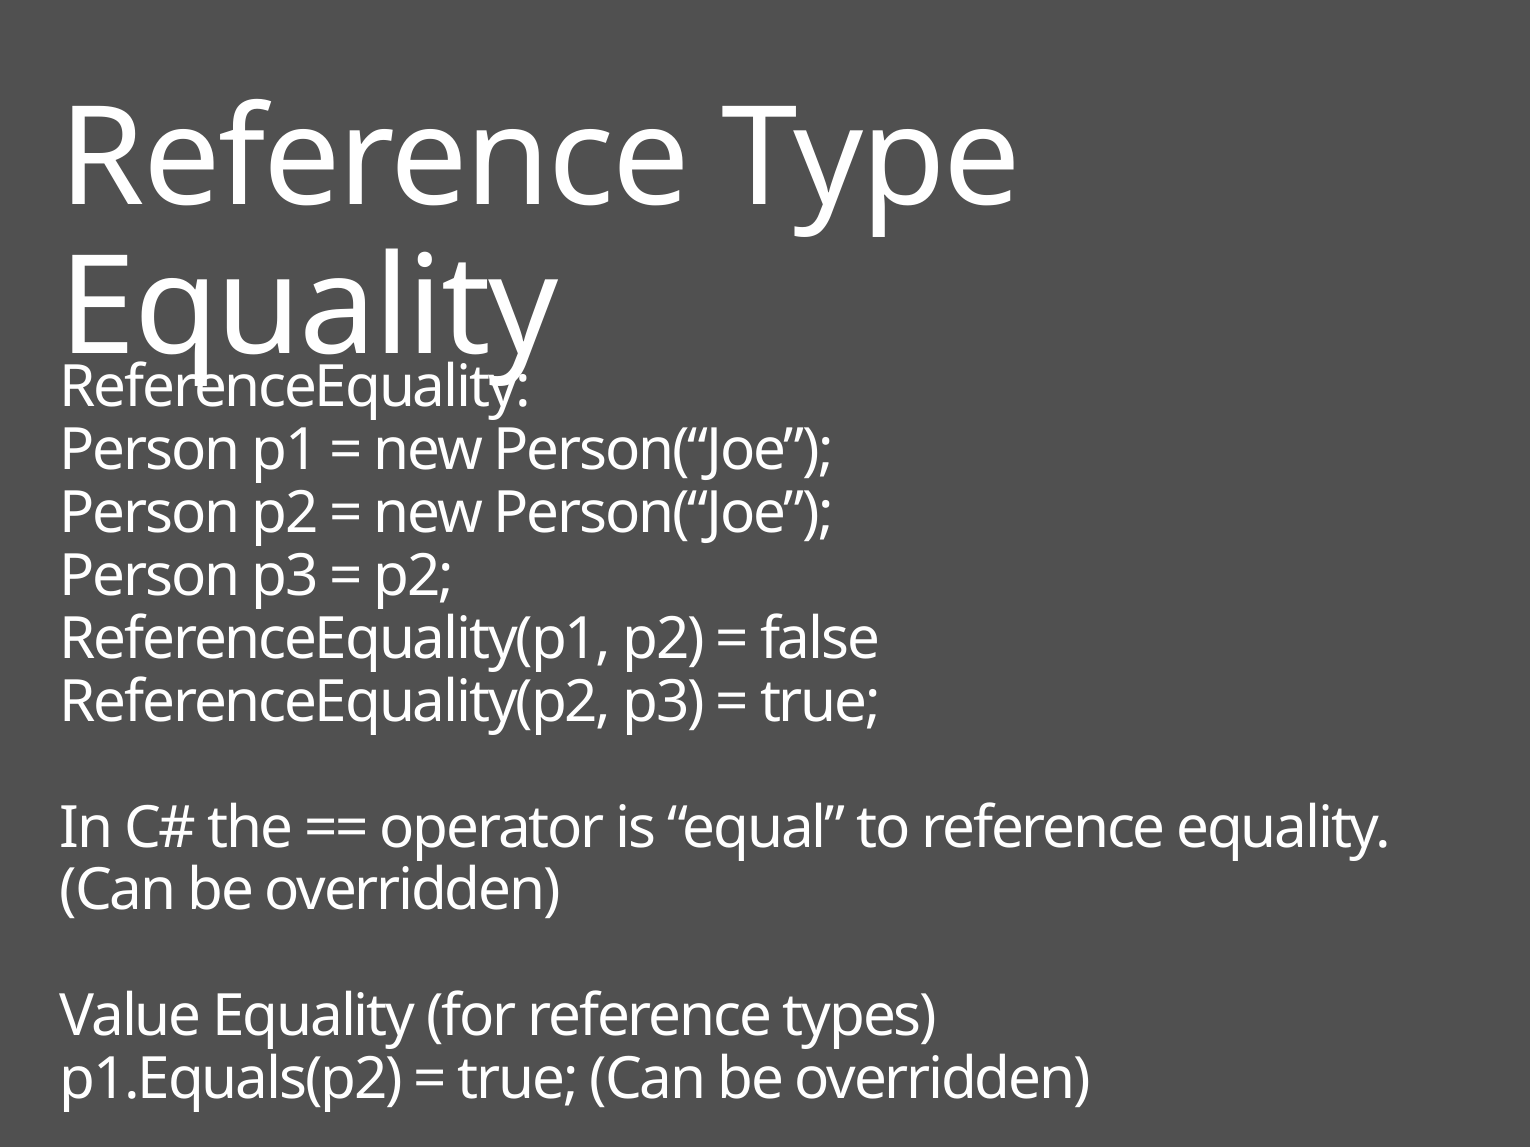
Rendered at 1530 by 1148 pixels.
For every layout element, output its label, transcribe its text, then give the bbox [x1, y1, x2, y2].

text_box ReferenceEquality: Person p1 = new Person(“Joe”); Person p2 = new Person(“Joe”); Person p3 = p2; ReferenceEquality(p1, p2) = false ReferenceEquality(p2, p3) = true; In C# the == operator is “equal” to reference equality. (Can be overridden) Value Equality (for reference types) p1.Equals(p2) = true; (Can be overridden) [44, 348, 1485, 1114]
text_box Reference Type Equality [44, 78, 1485, 301]
